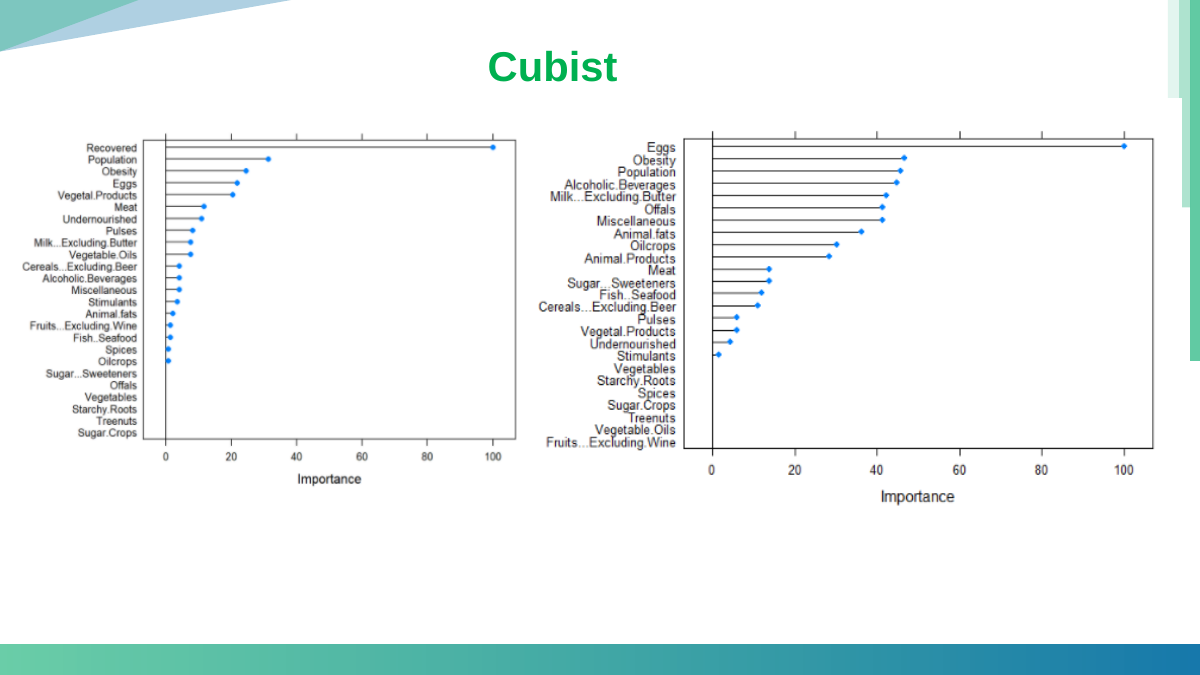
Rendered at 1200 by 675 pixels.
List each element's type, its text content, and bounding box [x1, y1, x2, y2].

picture [0, 97, 1182, 513]
text_box Cubist [472, 32, 728, 98]
